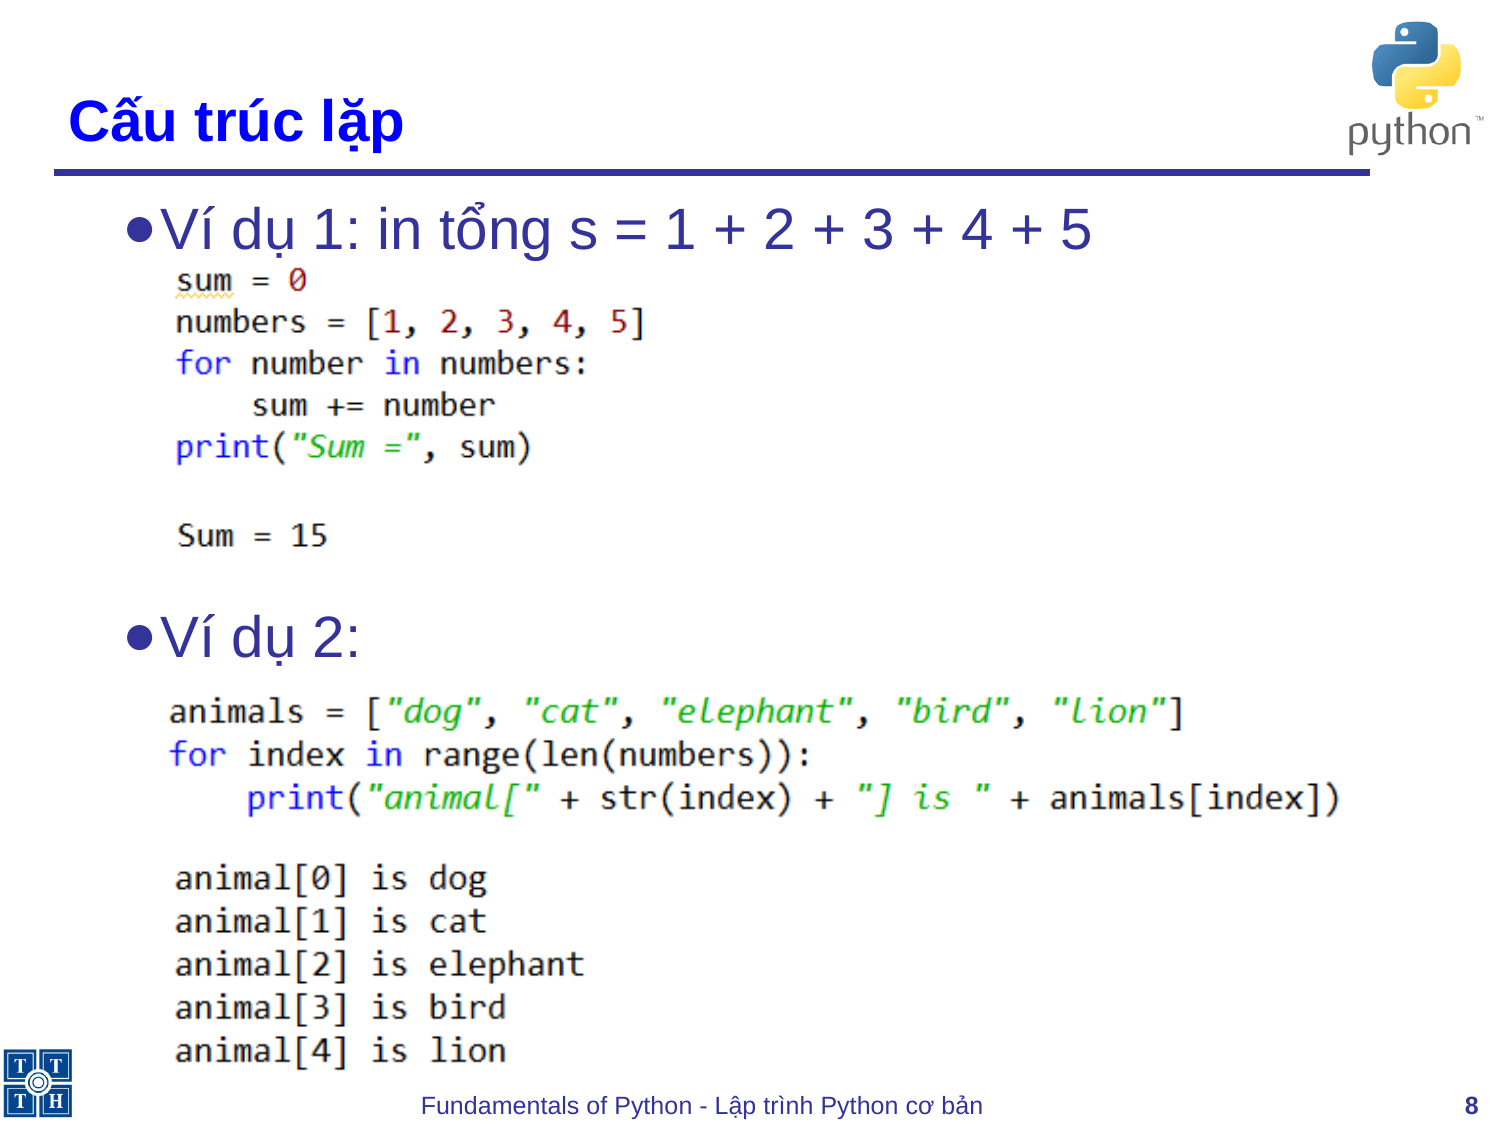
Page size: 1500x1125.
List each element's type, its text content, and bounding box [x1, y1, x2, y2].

picture [152, 684, 1348, 1081]
picture [1340, 20, 1495, 161]
picture [3, 1048, 73, 1118]
picture [152, 261, 657, 562]
title Cấu trúc lặp [53, 31, 1353, 161]
list Ví dụ 1: in tổng s = 1 + 2 + 3 + 4 + 5 Ví dụ 2: [32, 166, 1374, 1017]
text_box ‹#› [1376, 1082, 1495, 1118]
